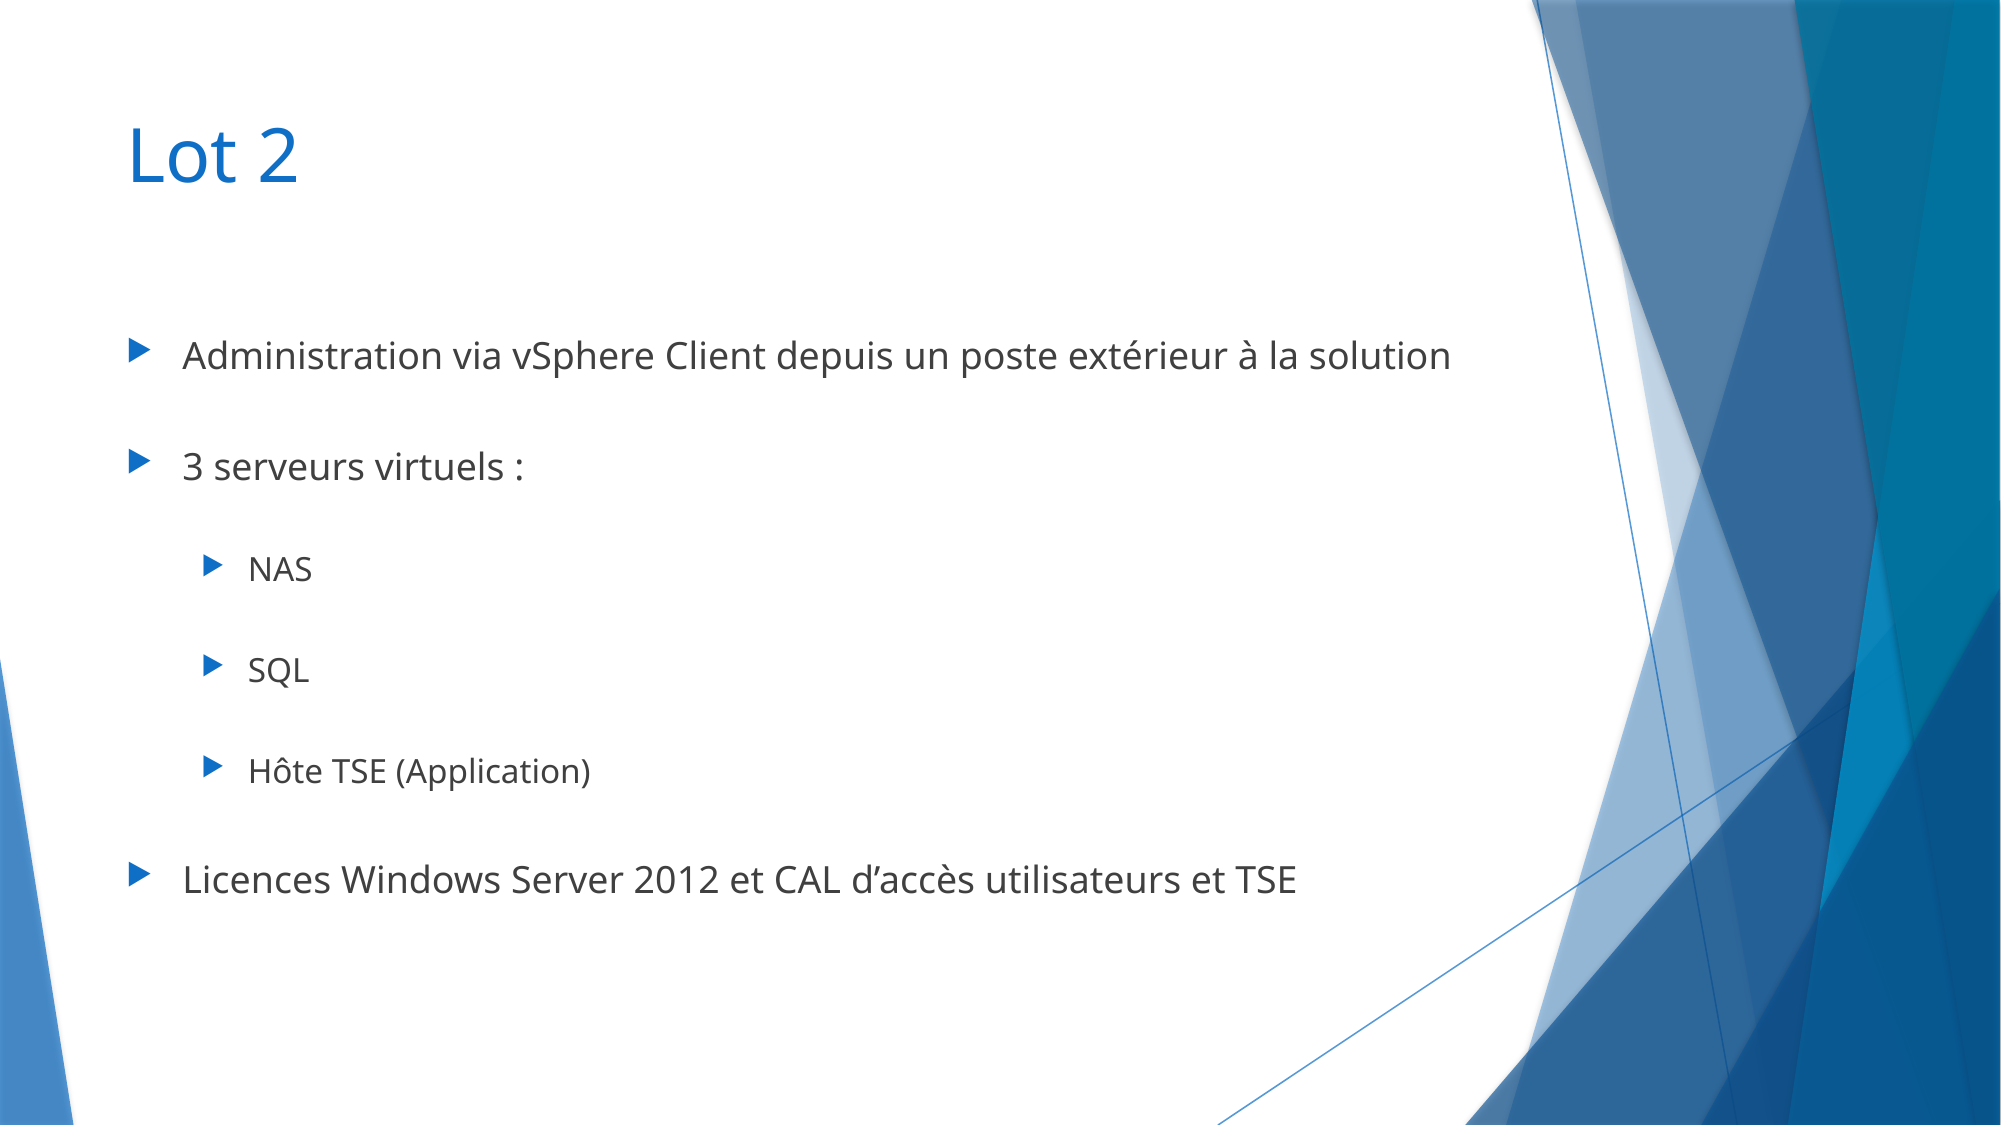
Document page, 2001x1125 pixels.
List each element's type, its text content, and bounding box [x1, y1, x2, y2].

title Lot 2 [111, 99, 1522, 279]
list Administration via vSphere Client depuis un poste extérieur à la solution 3 serveurs virtuels : NAS SQL Hôte TSE (Application) Licences Windows Server 2012 et CAL d’accès utilisateurs et TSE [111, 279, 1522, 917]
